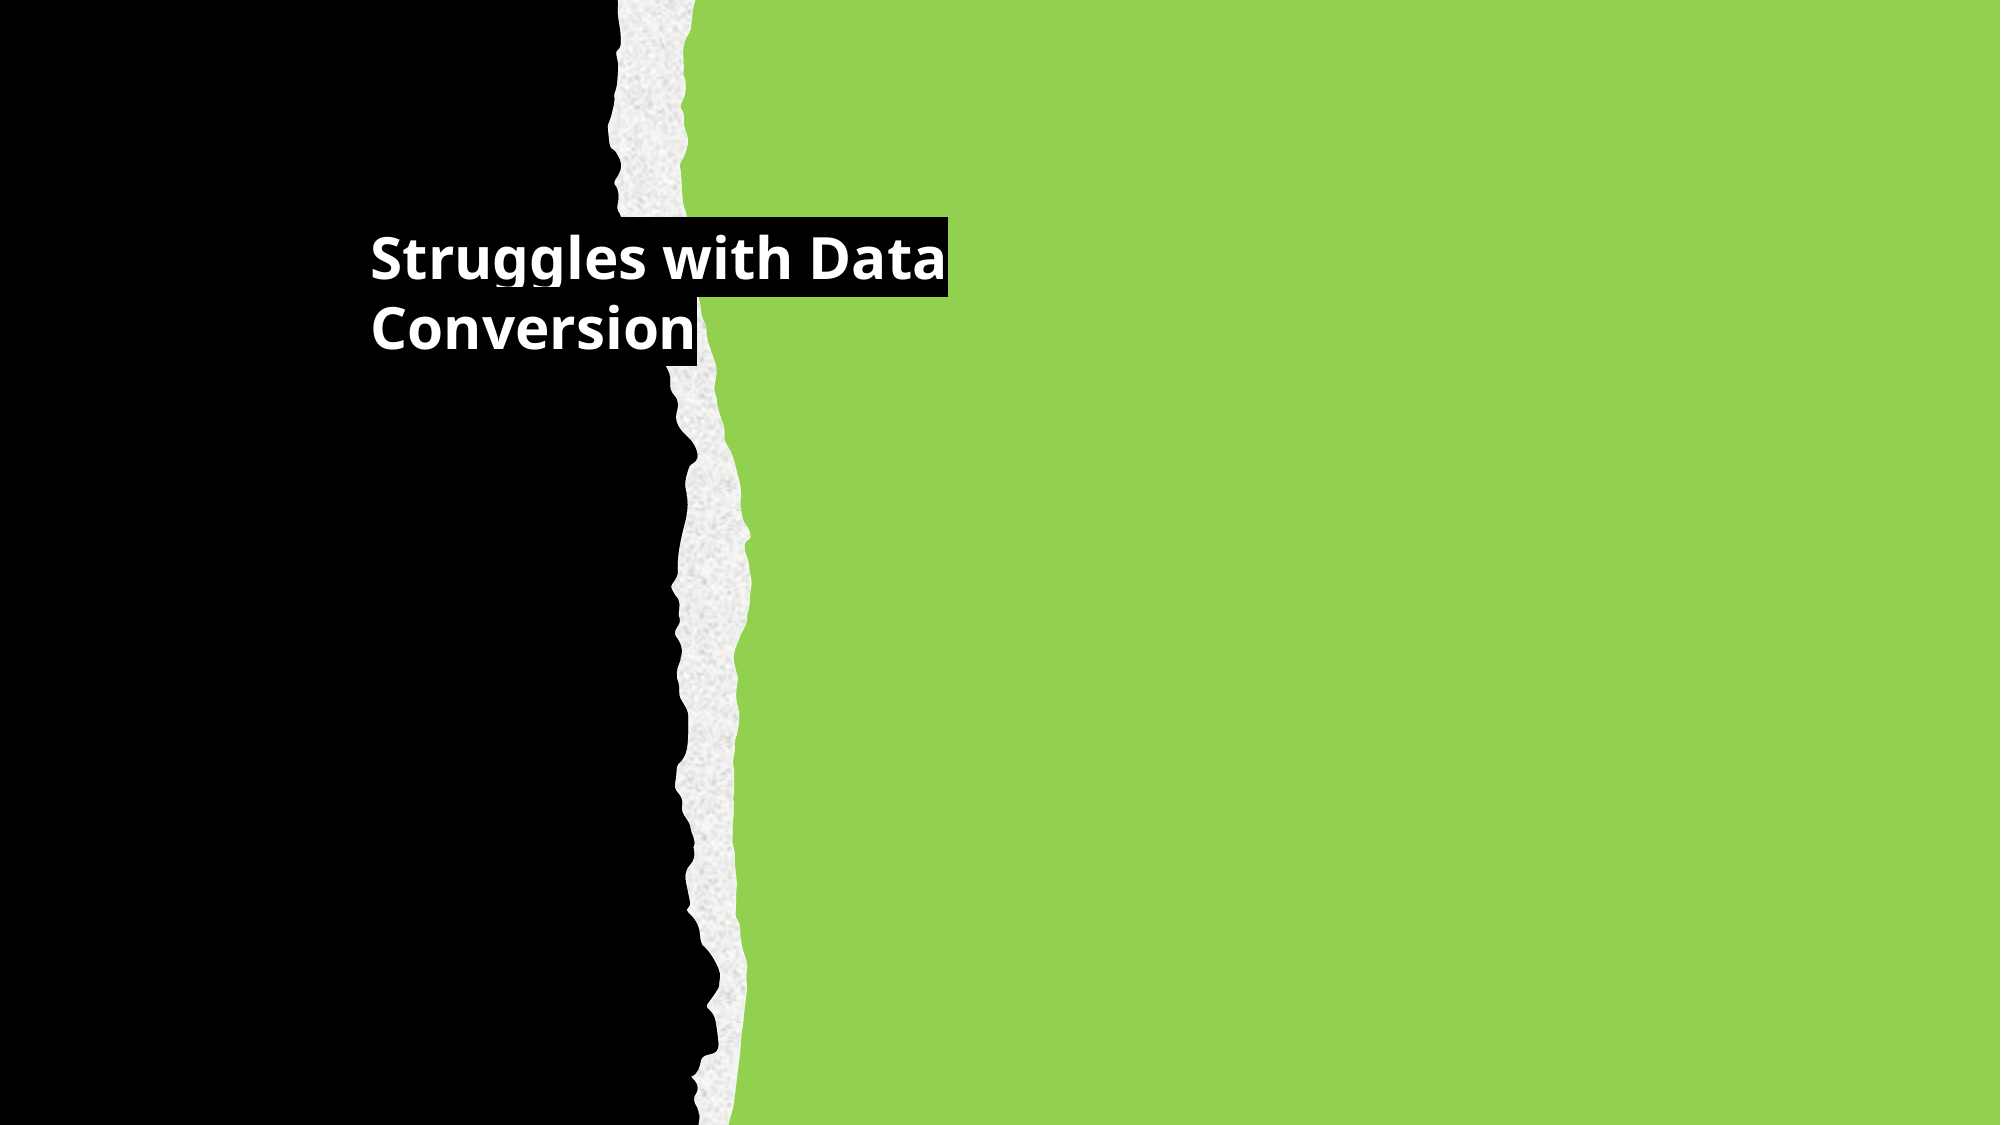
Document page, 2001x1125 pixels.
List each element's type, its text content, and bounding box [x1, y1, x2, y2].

text_box Struggles with Data Conversion [752, 213, 1279, 369]
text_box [0, 0, 752, 1125]
